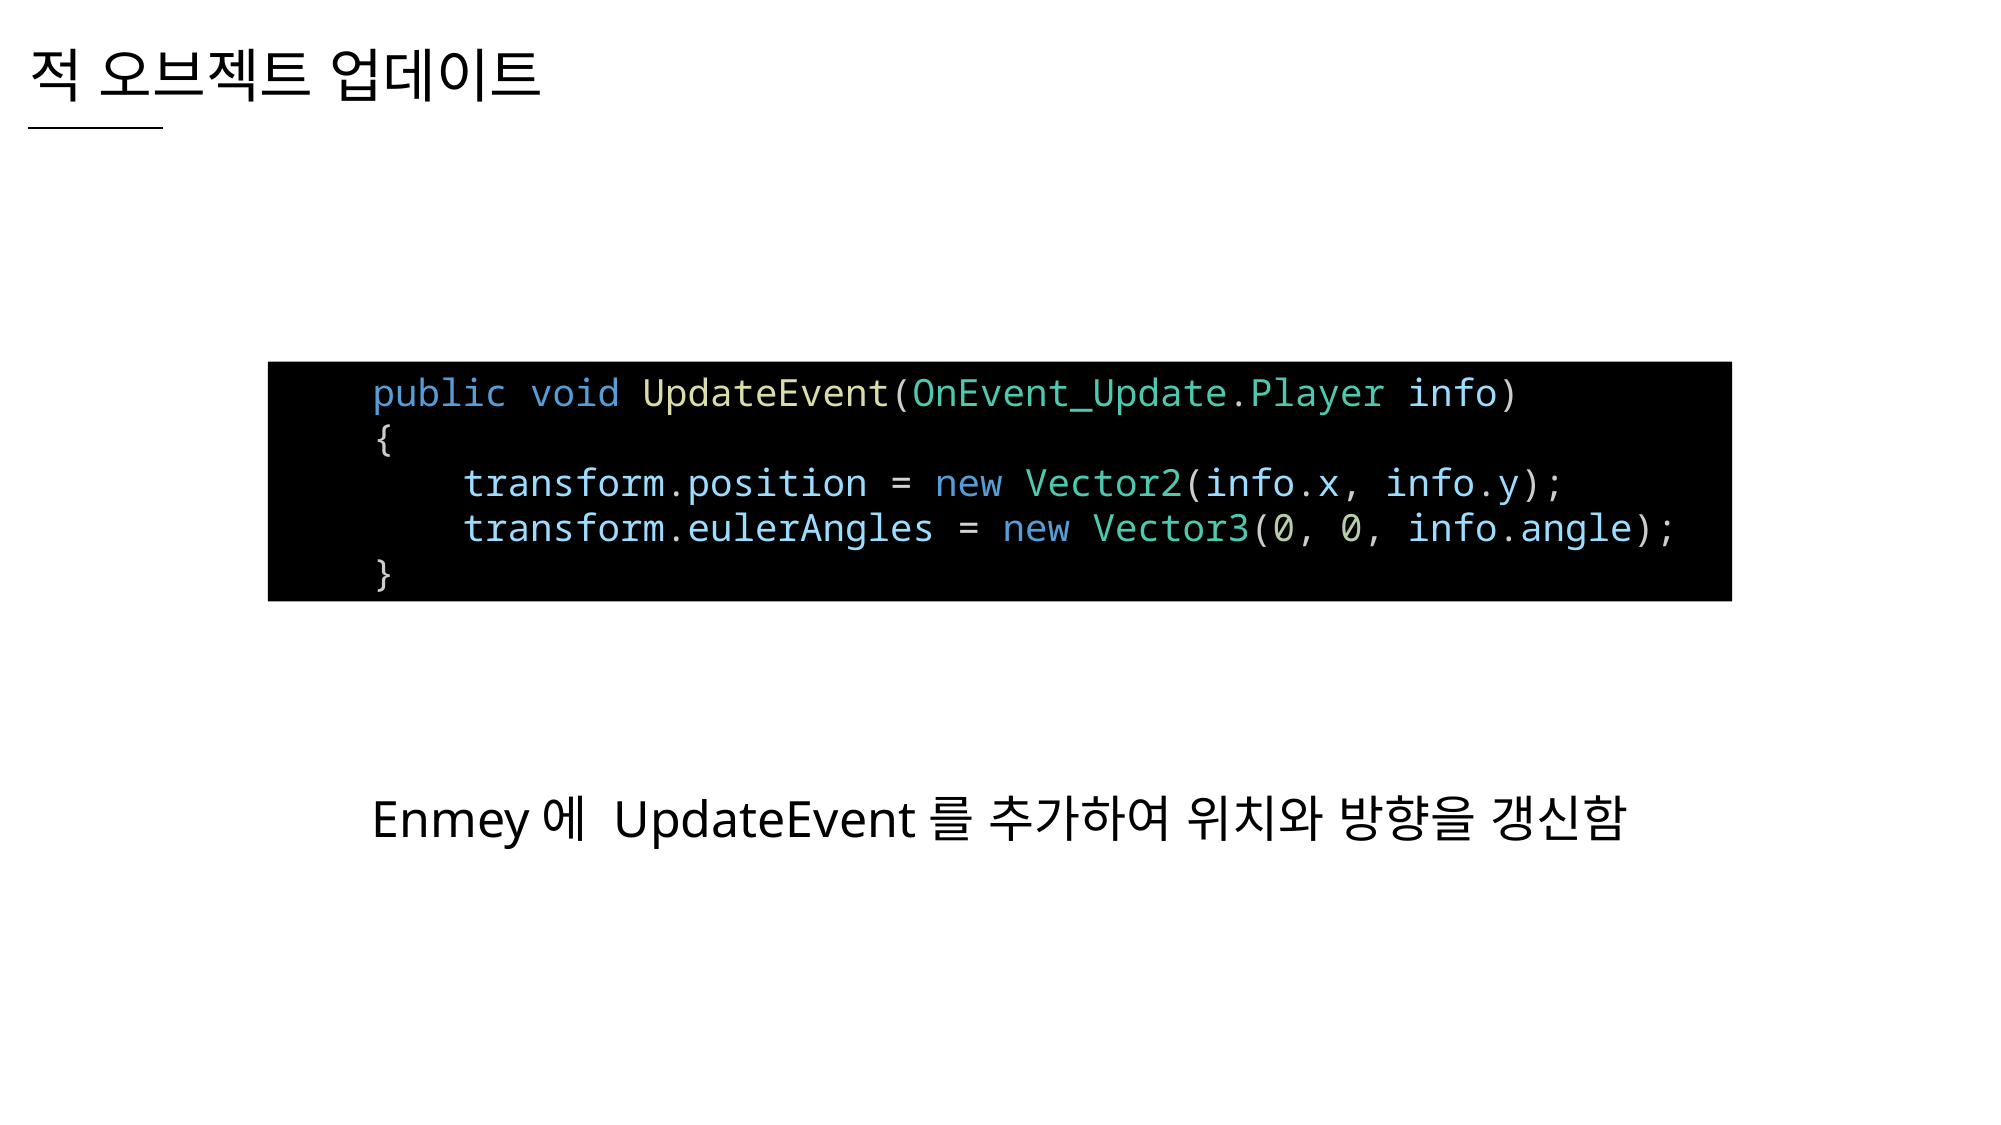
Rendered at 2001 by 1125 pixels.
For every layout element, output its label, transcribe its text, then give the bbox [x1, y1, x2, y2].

text_box 적 오브젝트 업데이트 [14, 31, 559, 117]
text_box Enmey에 UpdateEvent를 추가하여 위치와 방향을 갱신함 [356, 779, 1644, 855]
text_box public void UpdateEvent(OnEvent_Update.Player info) { transform.position = new Vector2(info.x, info.y); transform.eulerAngles = new Vector3(0, 0, info.angle); } [267, 361, 1733, 602]
